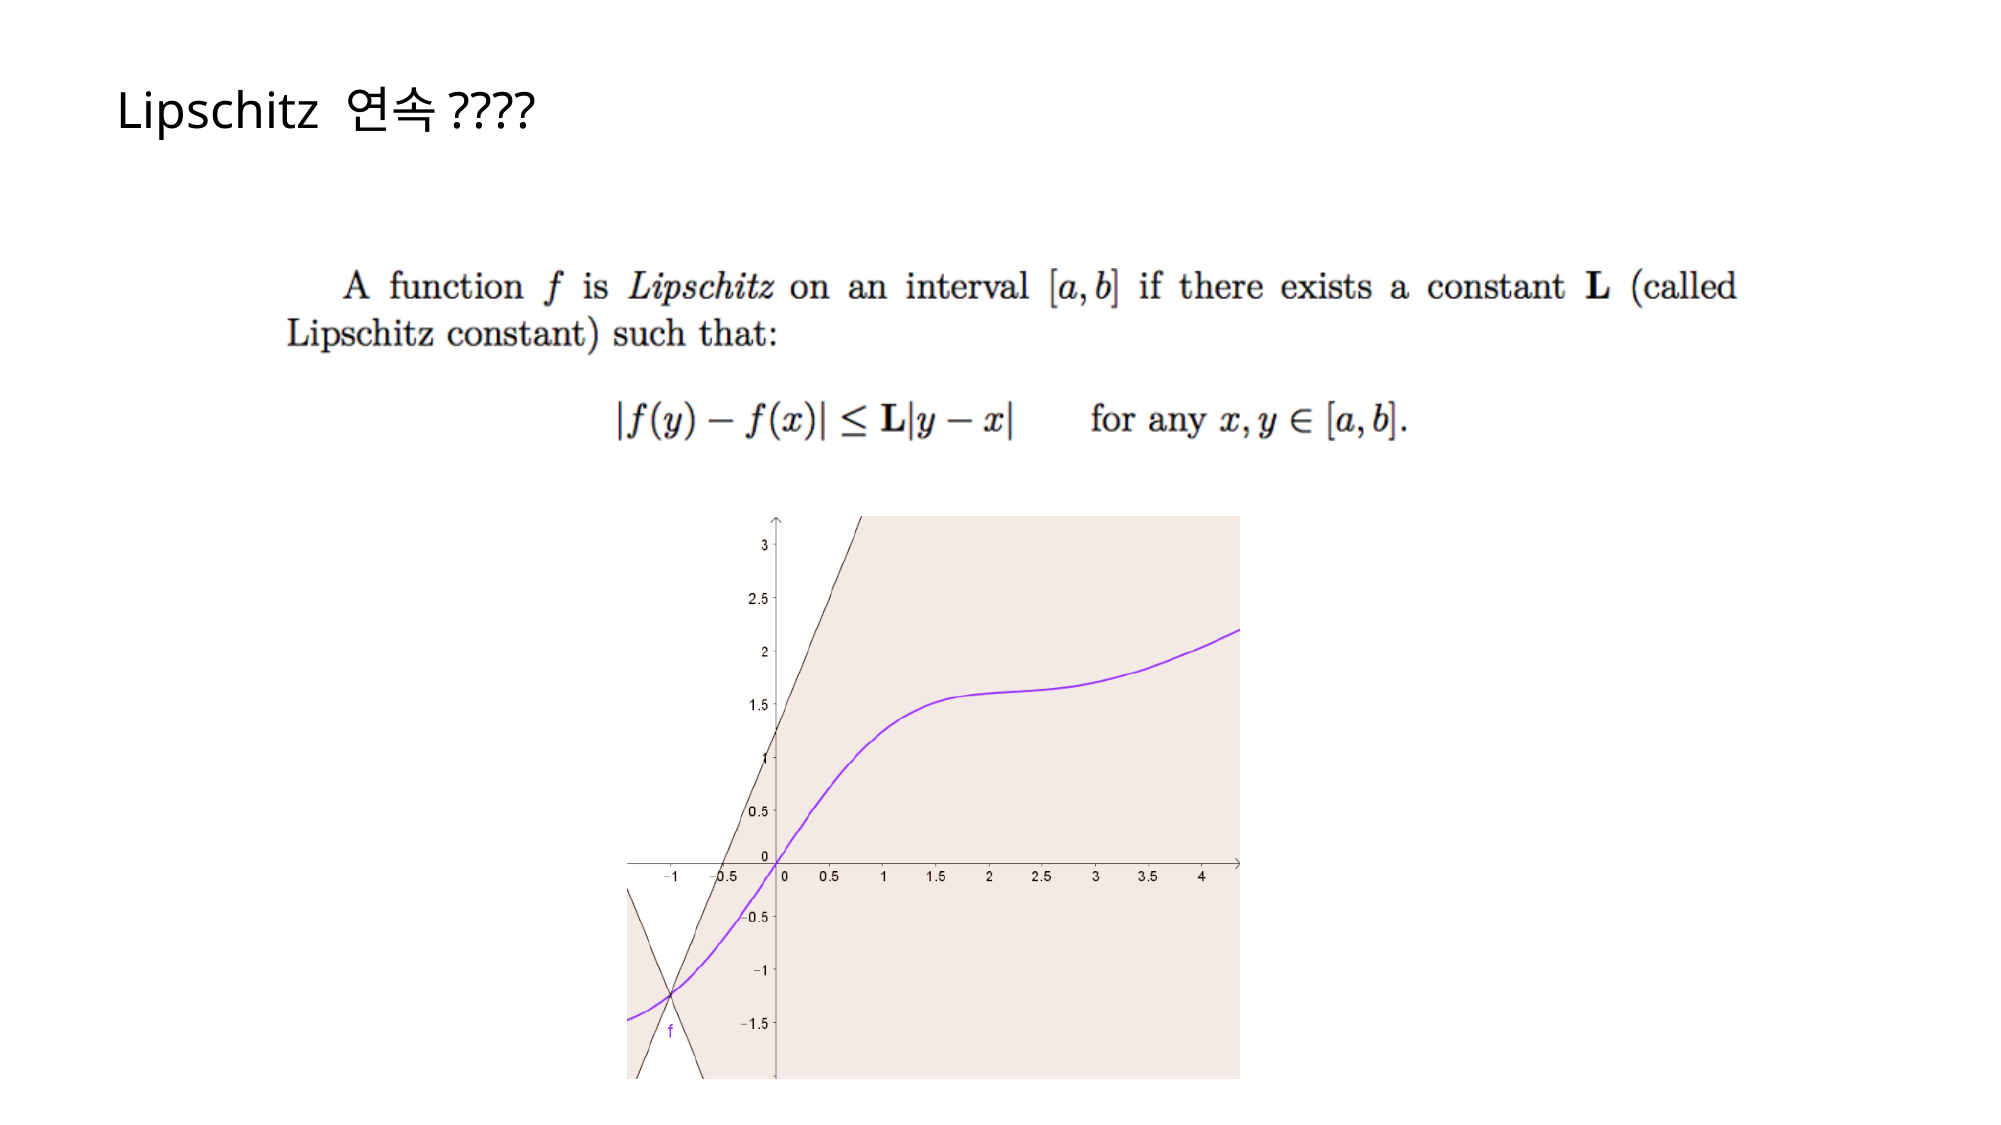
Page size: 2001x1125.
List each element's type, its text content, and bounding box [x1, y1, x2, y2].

text_box Lipschitz 연속???? [101, 71, 659, 147]
picture [627, 516, 1240, 1079]
picture [285, 268, 1847, 455]
